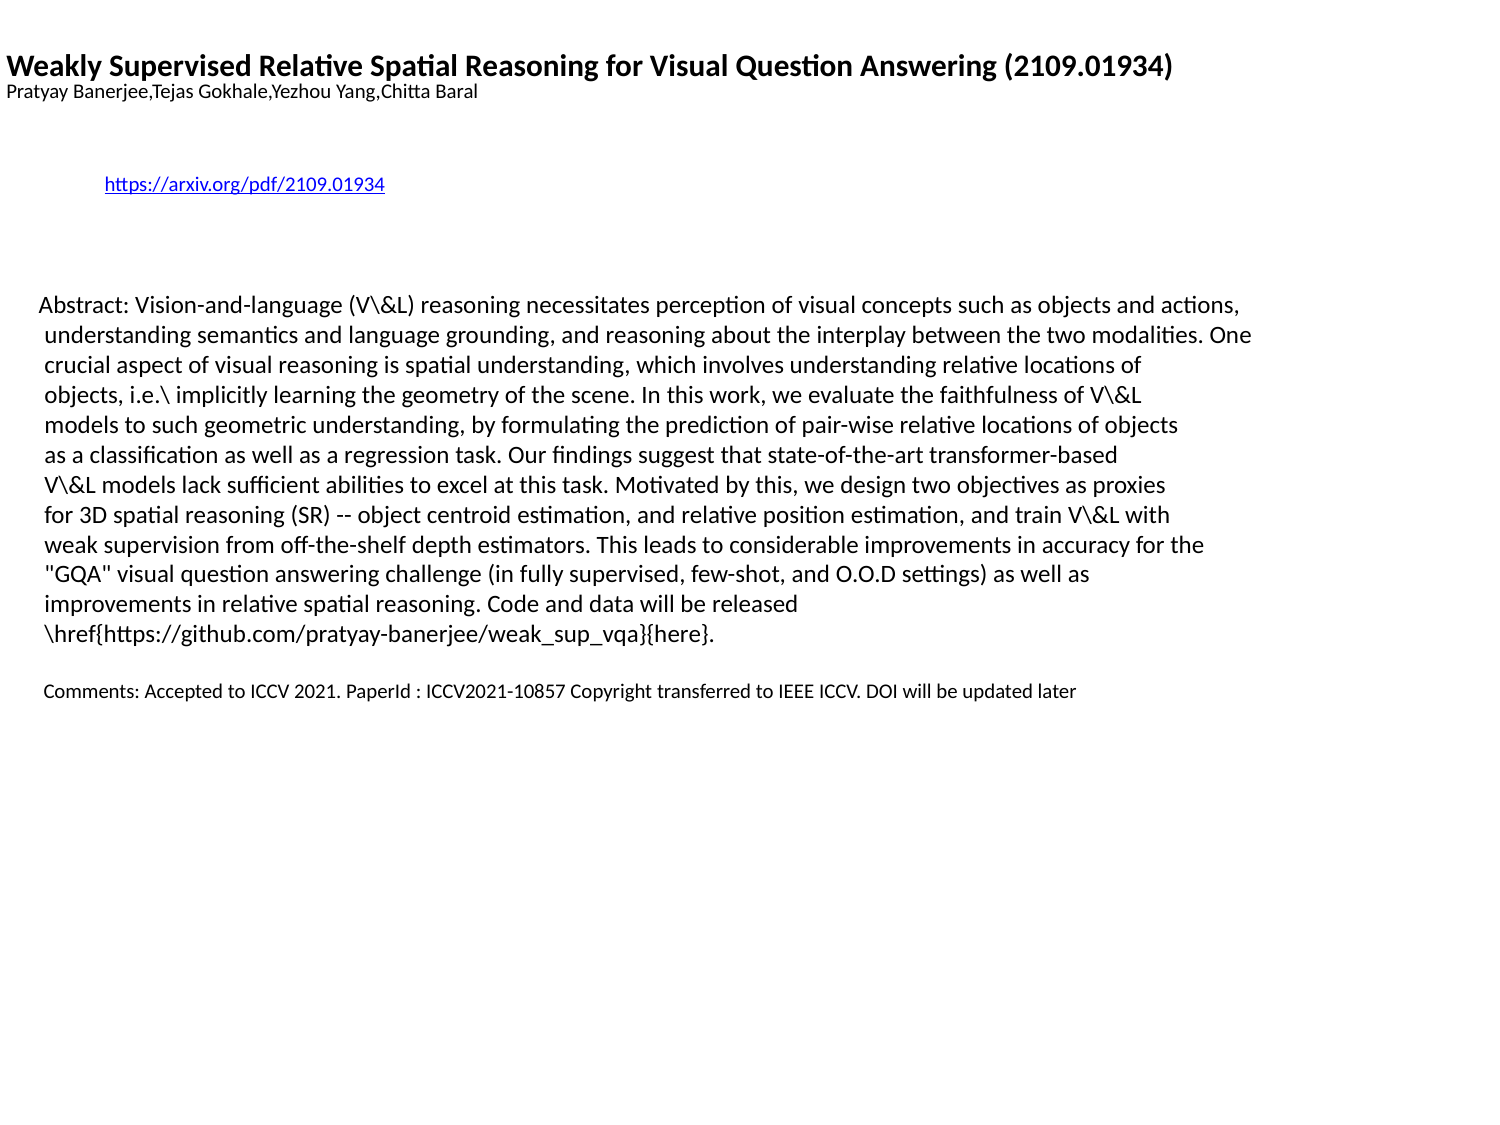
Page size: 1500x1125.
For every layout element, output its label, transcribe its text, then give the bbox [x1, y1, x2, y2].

text_box Abstract: Vision-and-language (V\&L) reasoning necessitates perception of visual concepts such as objects and actions, understanding semantics and language grounding, and reasoning about the interplay between the two modalities. One crucial aspect of visual reasoning is spatial understanding, which involves understanding relative locations of objects, i.e.\ implicitly learning the geometry of the scene. In this work, we evaluate the faithfulness of V\&L models to such geometric understanding, by formulating the prediction of pair-wise relative locations of objects as a classification as well as a regression task. Our findings suggest that state-of-the-art transformer-based V\&L models lack sufficient abilities to excel at this task. Motivated by this, we design two objectives as proxies for 3D spatial reasoning (SR) -- object centroid estimation, and relative position estimation, and train V\&L with weak supervision from off-the-shelf depth estimators. This leads to considerable improvements in accuracy for the "GQA" visual question answering challenge (in fully supervised, few-shot, and O.O.D settings) as well as improvements in relative spatial reasoning. Code and data will be released \href{https://github.com/pratyay-banerjee/weak_sup_vqa}{here}. Comments: Accepted to ICCV 2021. PaperId : ICCV2021-10857 Copyright transferred to IEEE ICCV. DOI will be updated later [24, 236, 1276, 711]
text_box https://arxiv.org/pdf/2109.01934 [89, 118, 401, 203]
text_box Weakly Supervised Relative Spatial Reasoning for Visual Question Answering (2109.01934) Pratyay Banerjee,Tejas Gokhale,Yezhou Yang,Chitta Baral [0, 0, 1190, 110]
